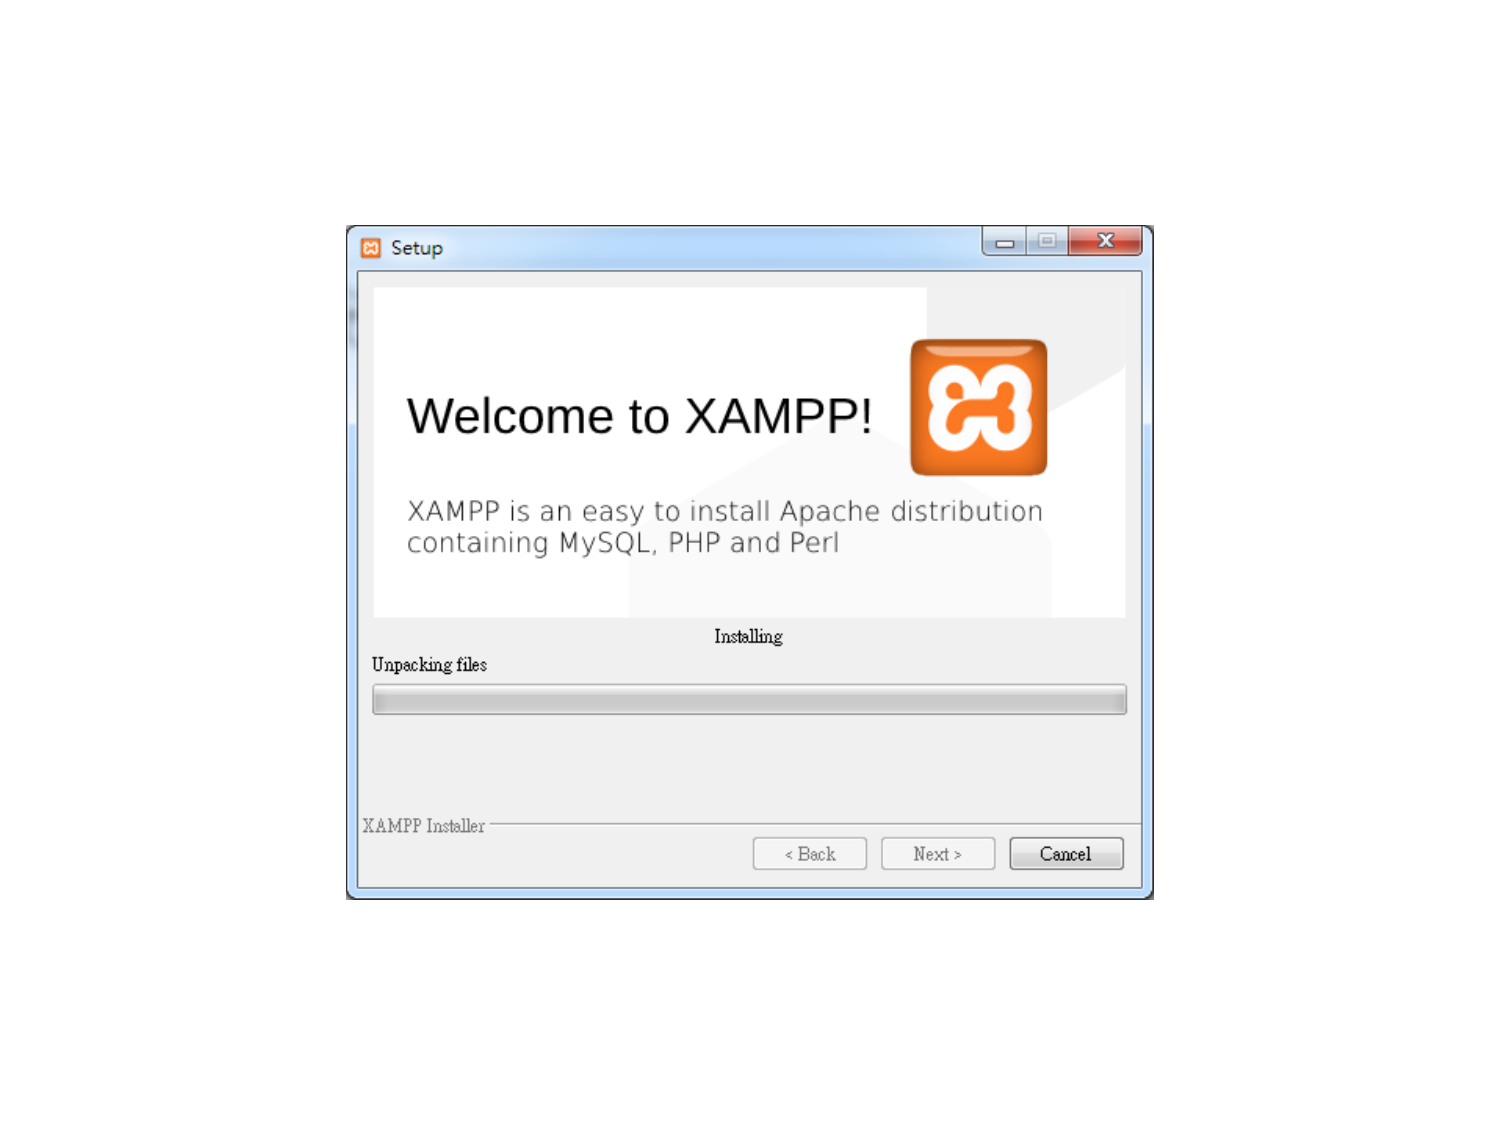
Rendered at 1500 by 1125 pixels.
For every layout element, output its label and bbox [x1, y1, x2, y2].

picture [346, 225, 1154, 900]
